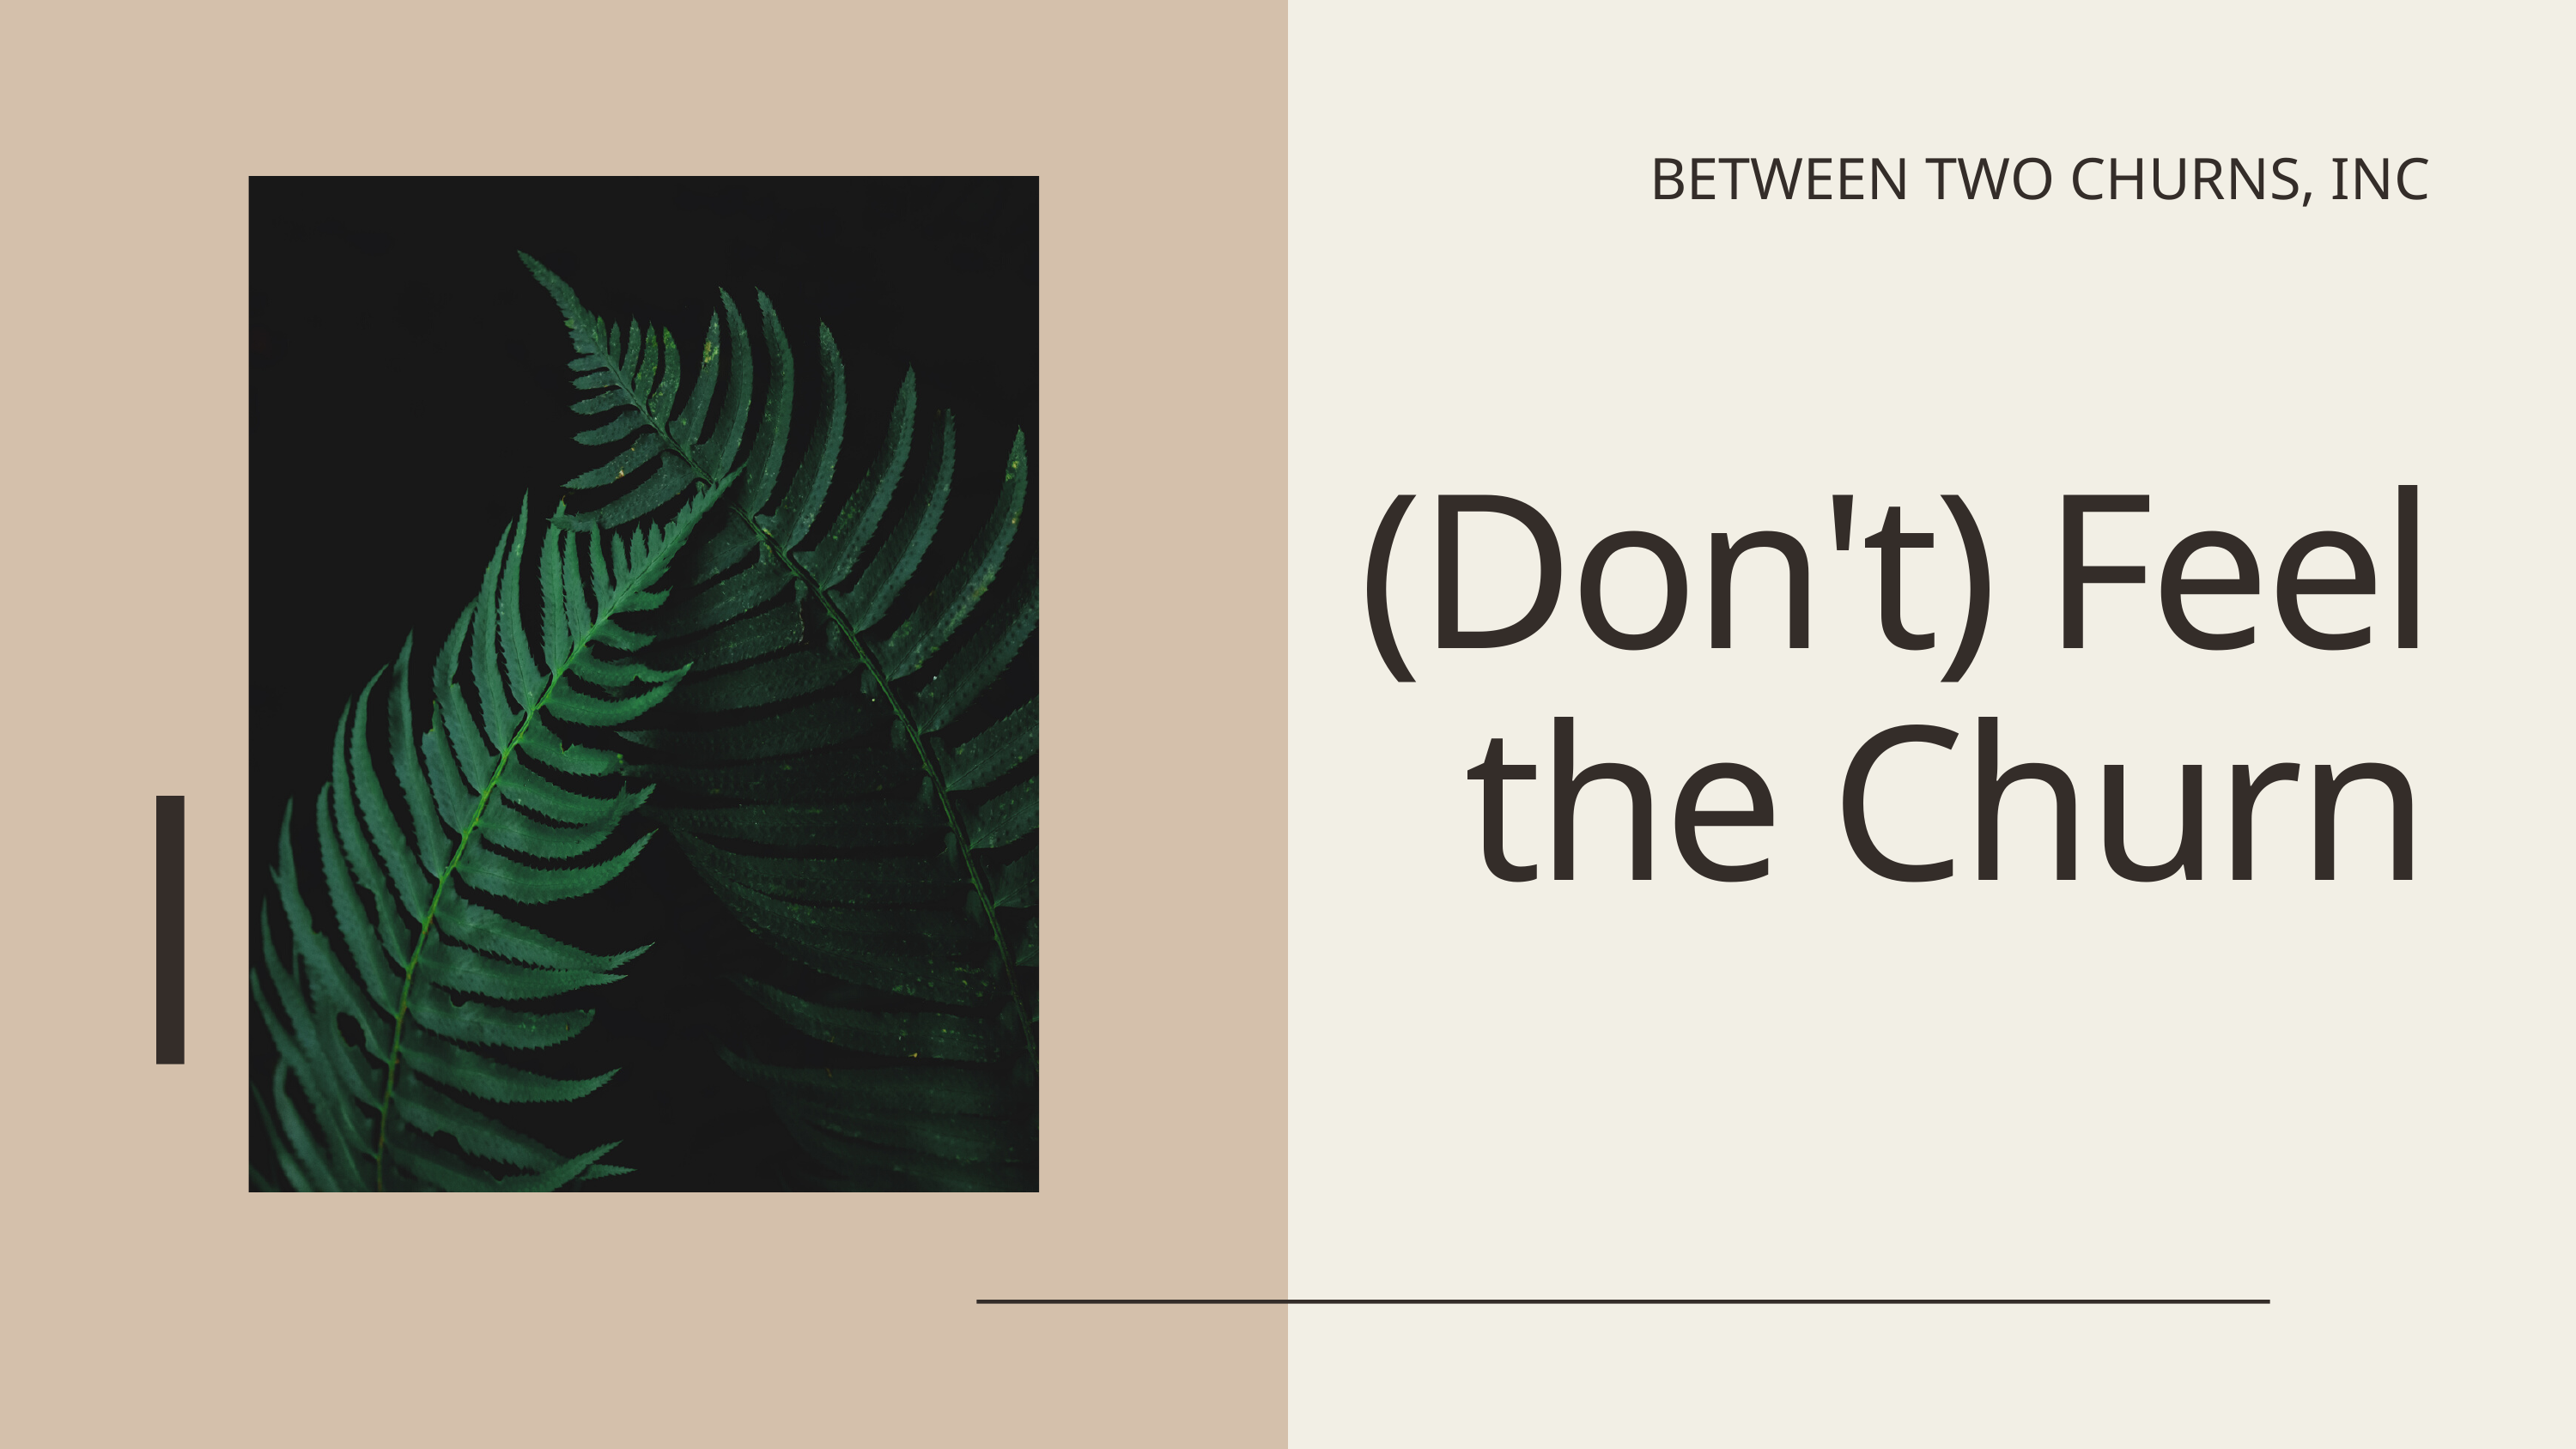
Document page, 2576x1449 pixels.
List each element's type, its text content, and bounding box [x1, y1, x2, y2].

text_box [0, 0, 1288, 1449]
picture [248, 175, 1040, 1192]
text_box (Don't) Feel the Churn [1322, 459, 2432, 924]
text_box [976, 1300, 2270, 1304]
text_box BETWEEN TWO CHURNS, INC [1602, 147, 2432, 211]
text_box [156, 796, 185, 1064]
